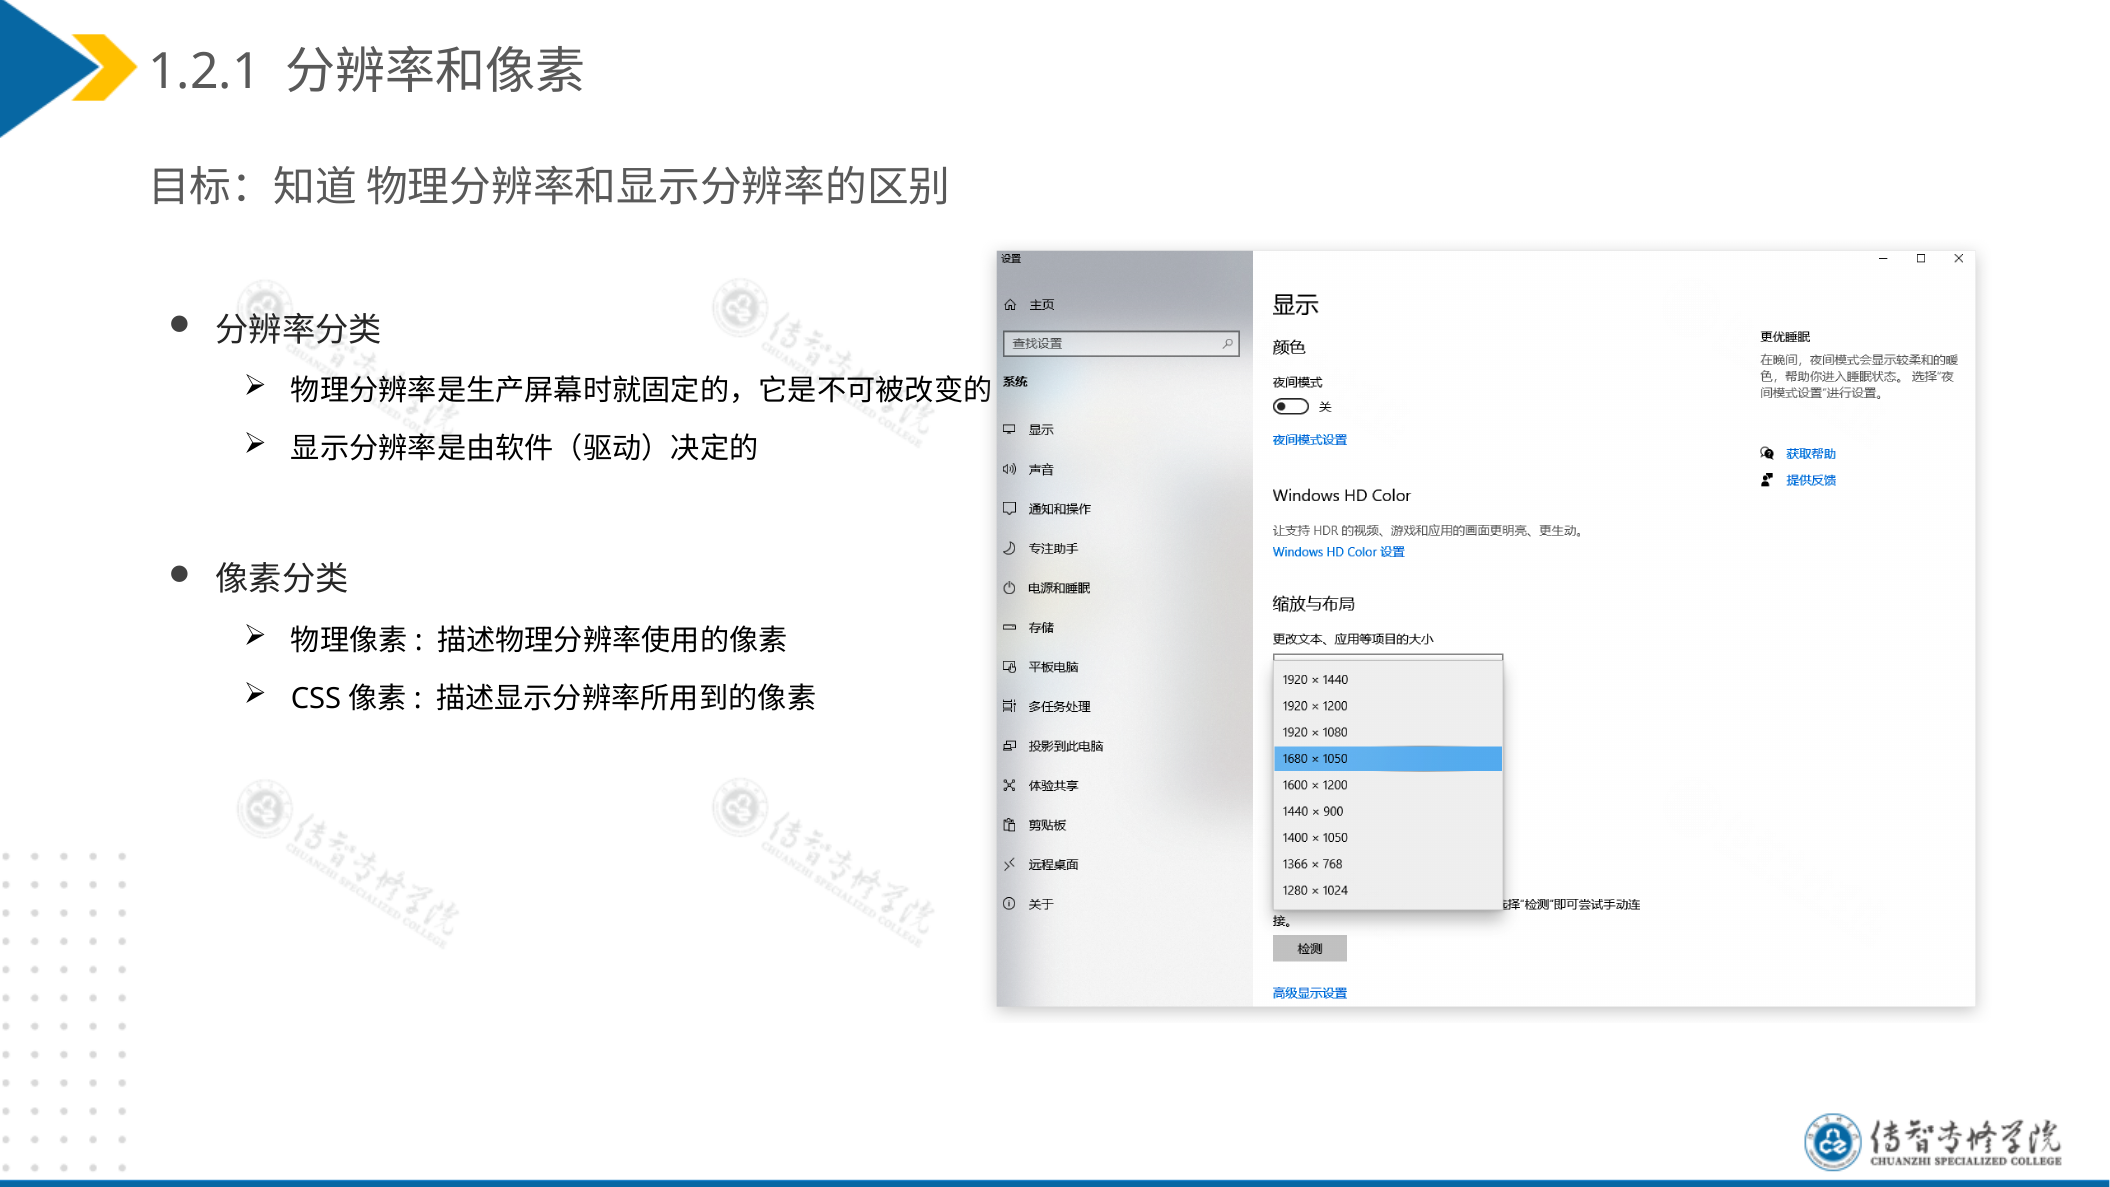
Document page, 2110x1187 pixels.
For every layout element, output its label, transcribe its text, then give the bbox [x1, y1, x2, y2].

text_box [1550, 144, 2110, 293]
picture [0, 0, 2110, 1187]
text_box 目标：知道 物理分辨率和显示分辨率的区别 [133, 142, 1897, 227]
text_box 1.2.1 分辨率和像素 [133, 26, 1573, 112]
text_box [116, 270, 980, 1002]
text_box 分辨率分类 物理分辨率是生产屏幕时就固定的，它是不可被改变的 显示分辨率是由软件（驱动）决定的 像素分类 物理像素: 描述物理分辨率使用的像素 CSS像素: 描述显示分辨率所用到的像素 [154, 280, 980, 977]
